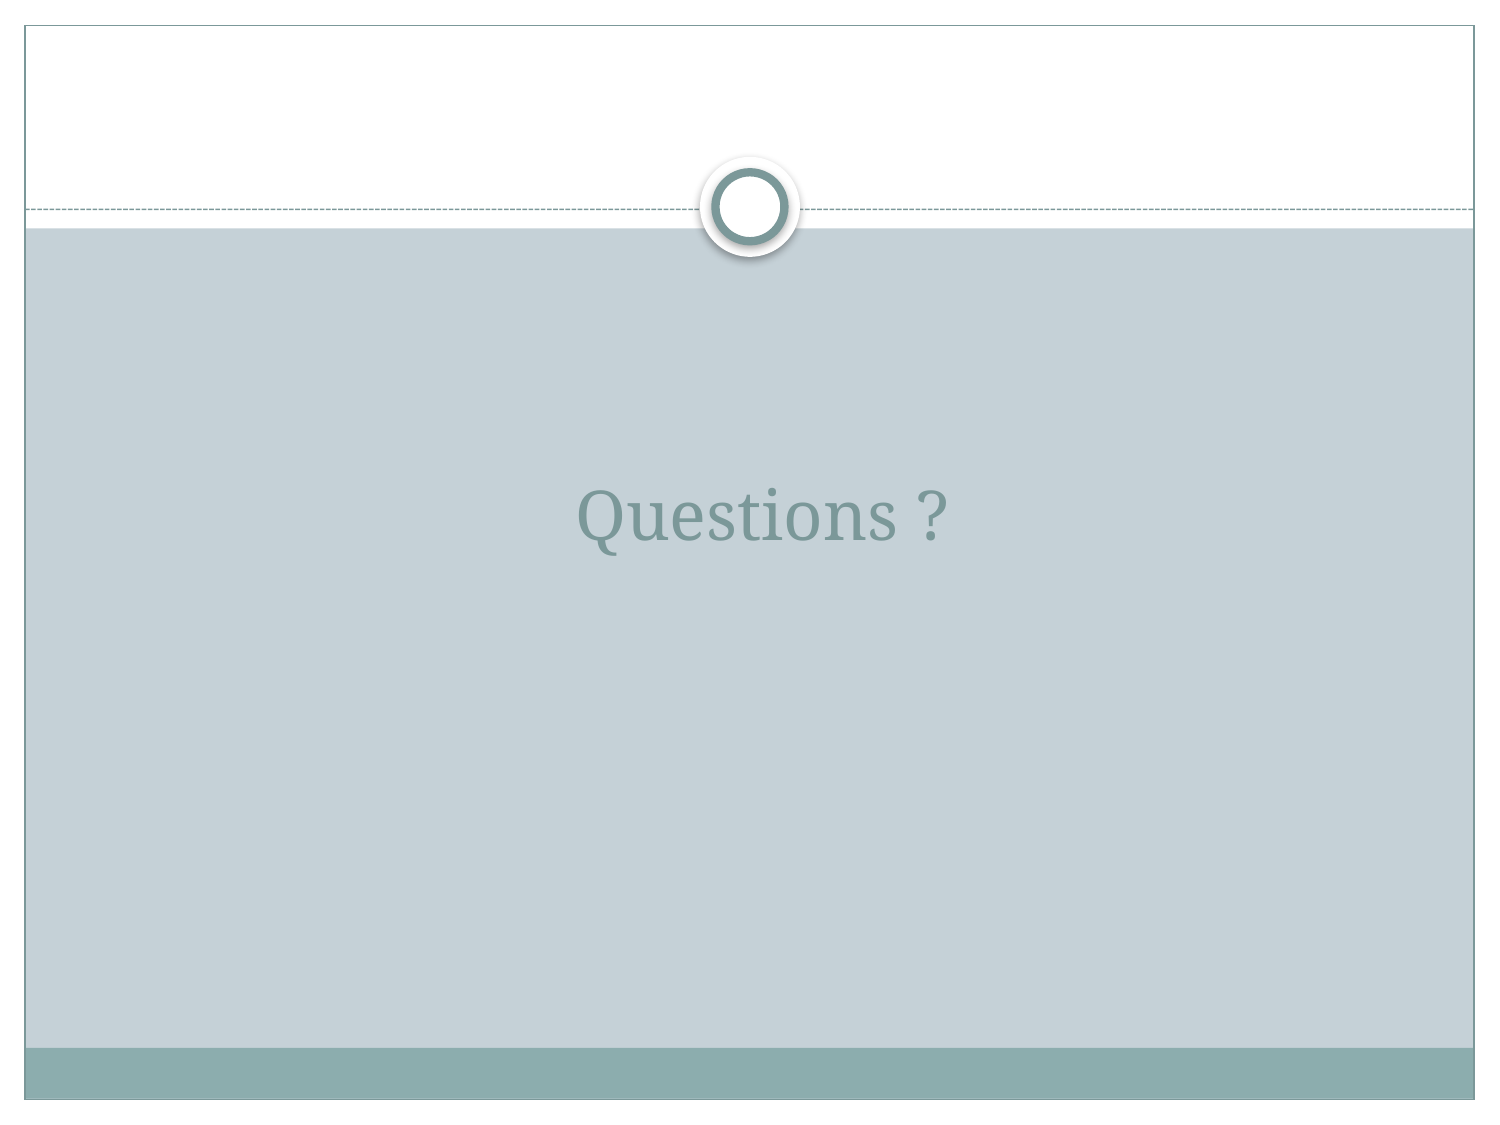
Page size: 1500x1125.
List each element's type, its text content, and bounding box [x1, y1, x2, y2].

title Questions ? [62, 437, 1463, 562]
